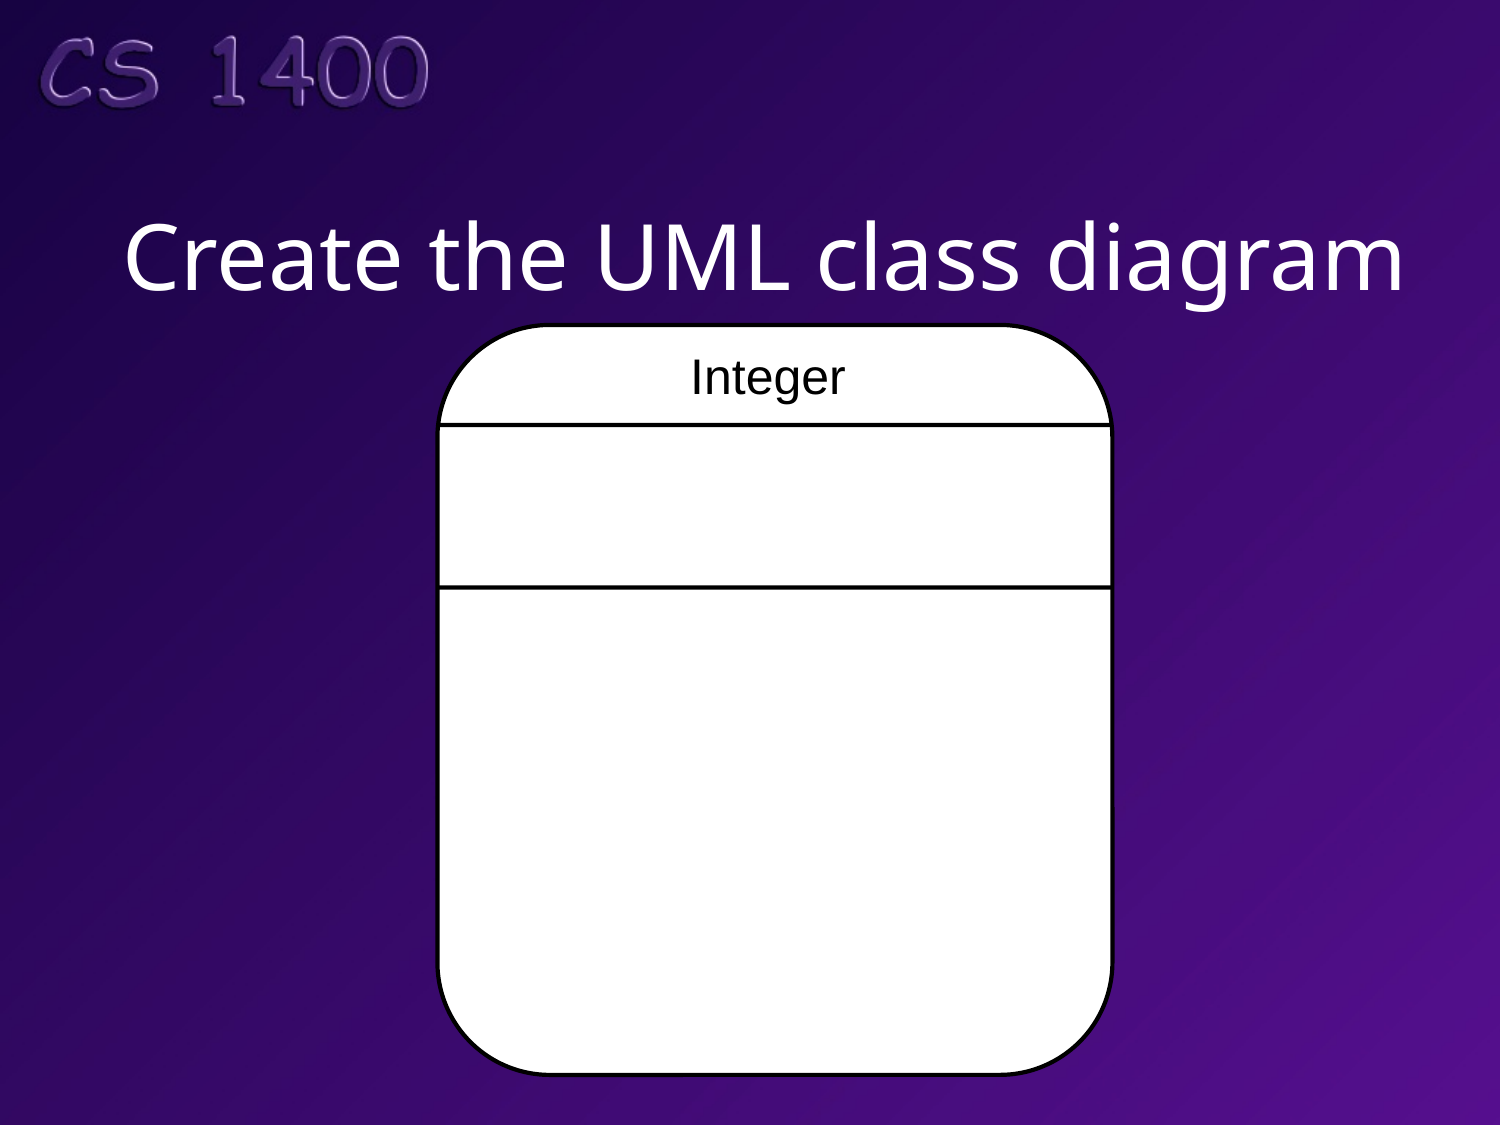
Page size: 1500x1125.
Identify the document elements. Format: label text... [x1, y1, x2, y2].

text_box [437, 324, 1113, 587]
picture [0, 0, 1500, 1125]
title Create the UML class diagram [30, 165, 1500, 341]
text_box Integer [675, 337, 861, 413]
text_box [437, 588, 1113, 1075]
